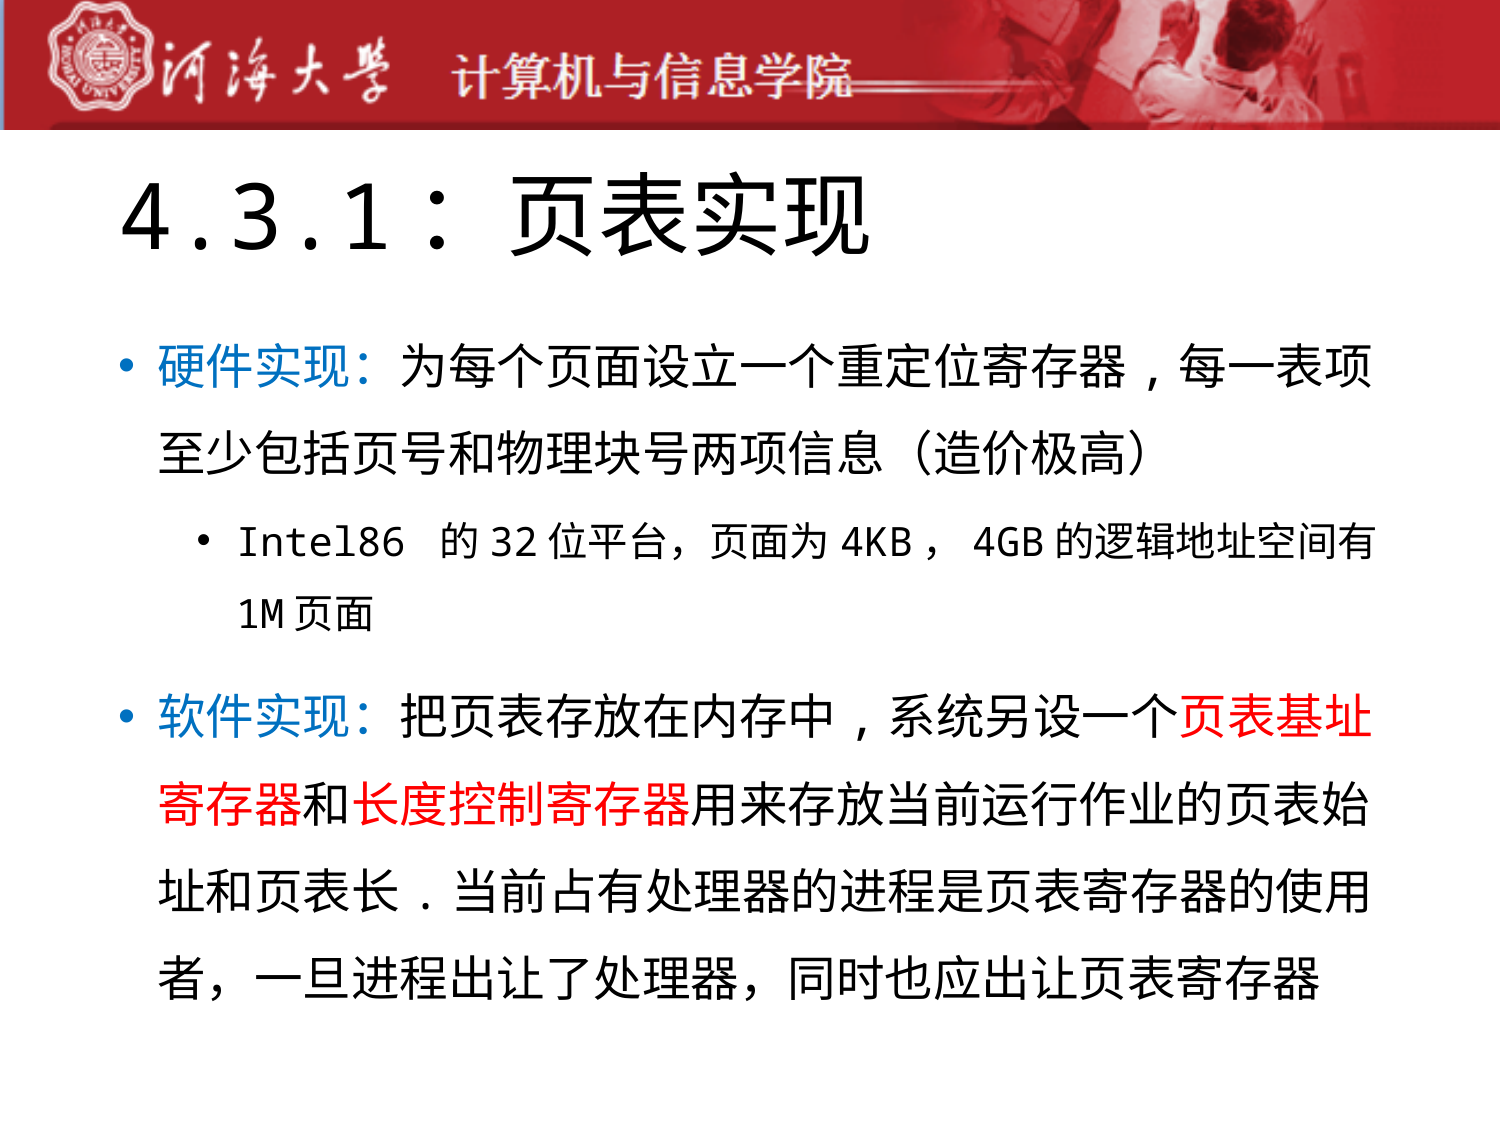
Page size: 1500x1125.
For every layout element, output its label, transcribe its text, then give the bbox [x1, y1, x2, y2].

picture [0, 0, 1500, 130]
list 硬件实现：为每个页面设立一个重定位寄存器,每一表项至少包括页号和物理块号两项信息（造价极高） Intel86 的32位平台，页面为4KB，4GB的逻辑地址空间有1M页面 软件实现：把页表存放在内存中,系统另设一个页表基址寄存器和长度控制寄存器用来存放当前运行作业的页表始址和页表长.当前占有处理器的进程是页表寄存器的使用者，一旦进程出让了处理器，同时也应出让页表寄存器 [103, 299, 1397, 1050]
title 4.3.1：页表实现 [103, 59, 1397, 278]
